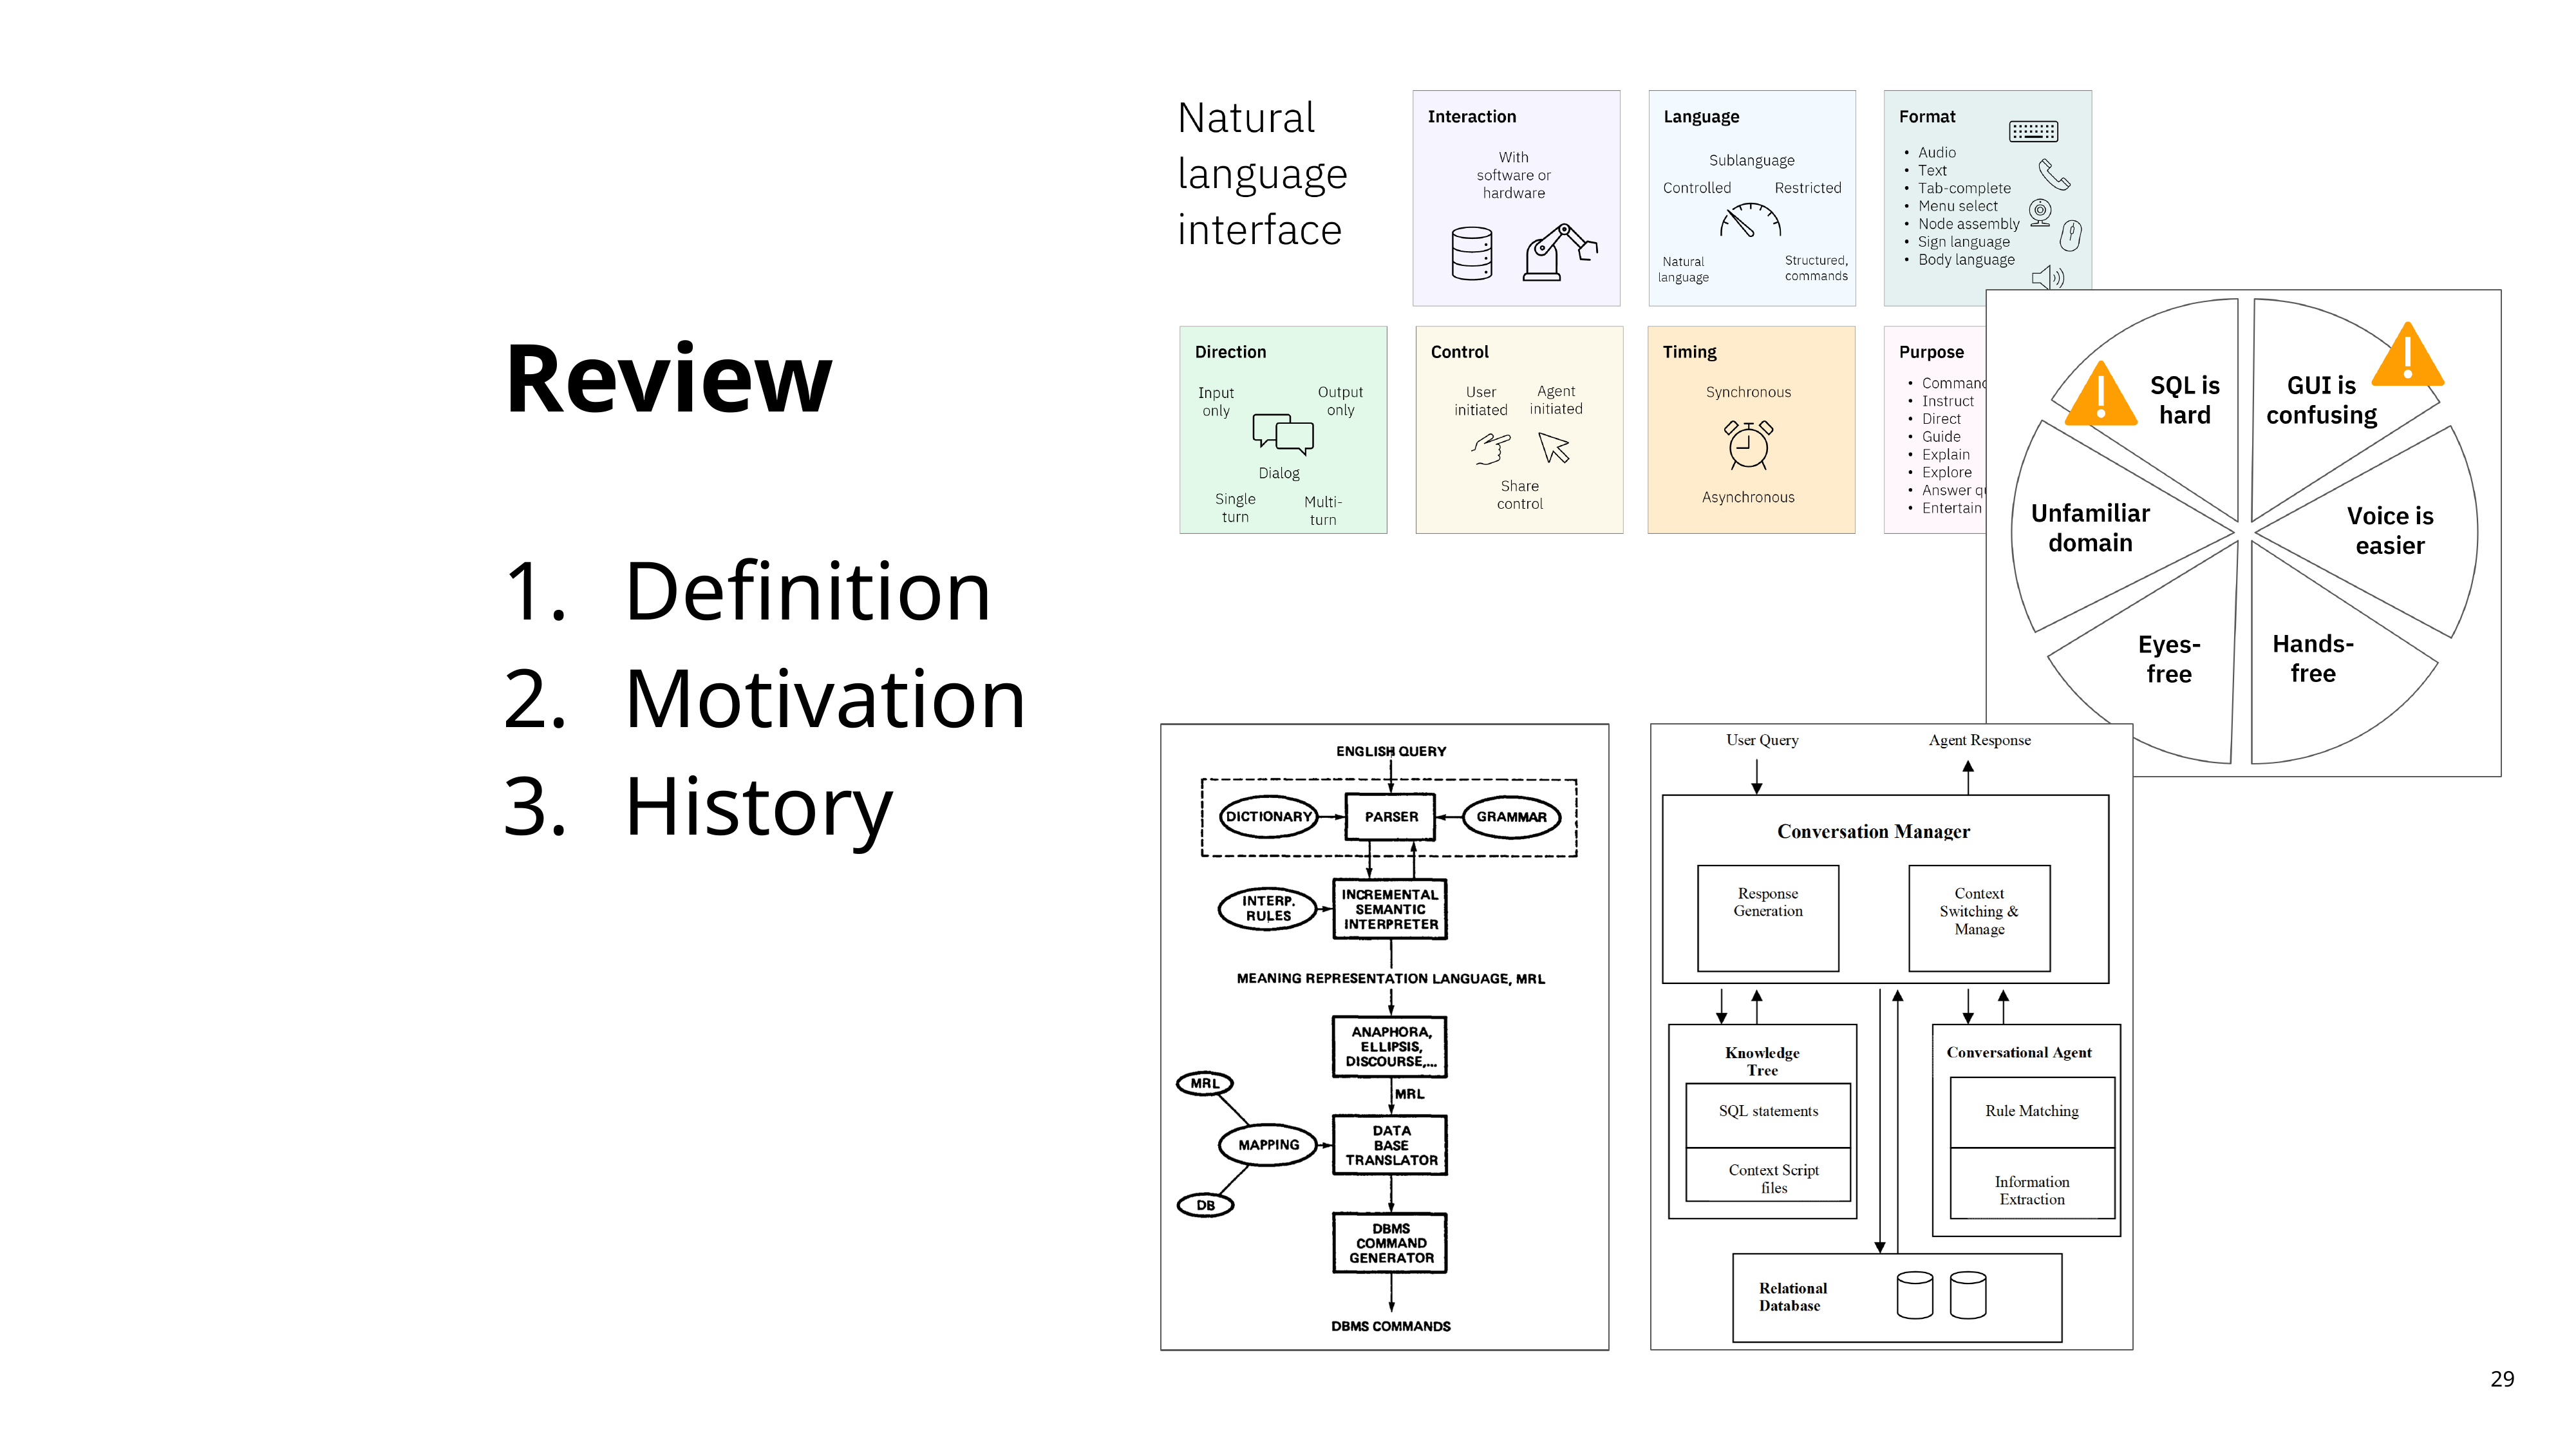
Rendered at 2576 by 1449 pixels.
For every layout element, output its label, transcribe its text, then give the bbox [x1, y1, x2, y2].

picture [1152, 71, 2501, 1350]
list Definition Motivation History [502, 528, 1669, 992]
picture [1161, 724, 1608, 1350]
slide_number 29 [2486, 1366, 2515, 1394]
title Review [502, 317, 1149, 492]
